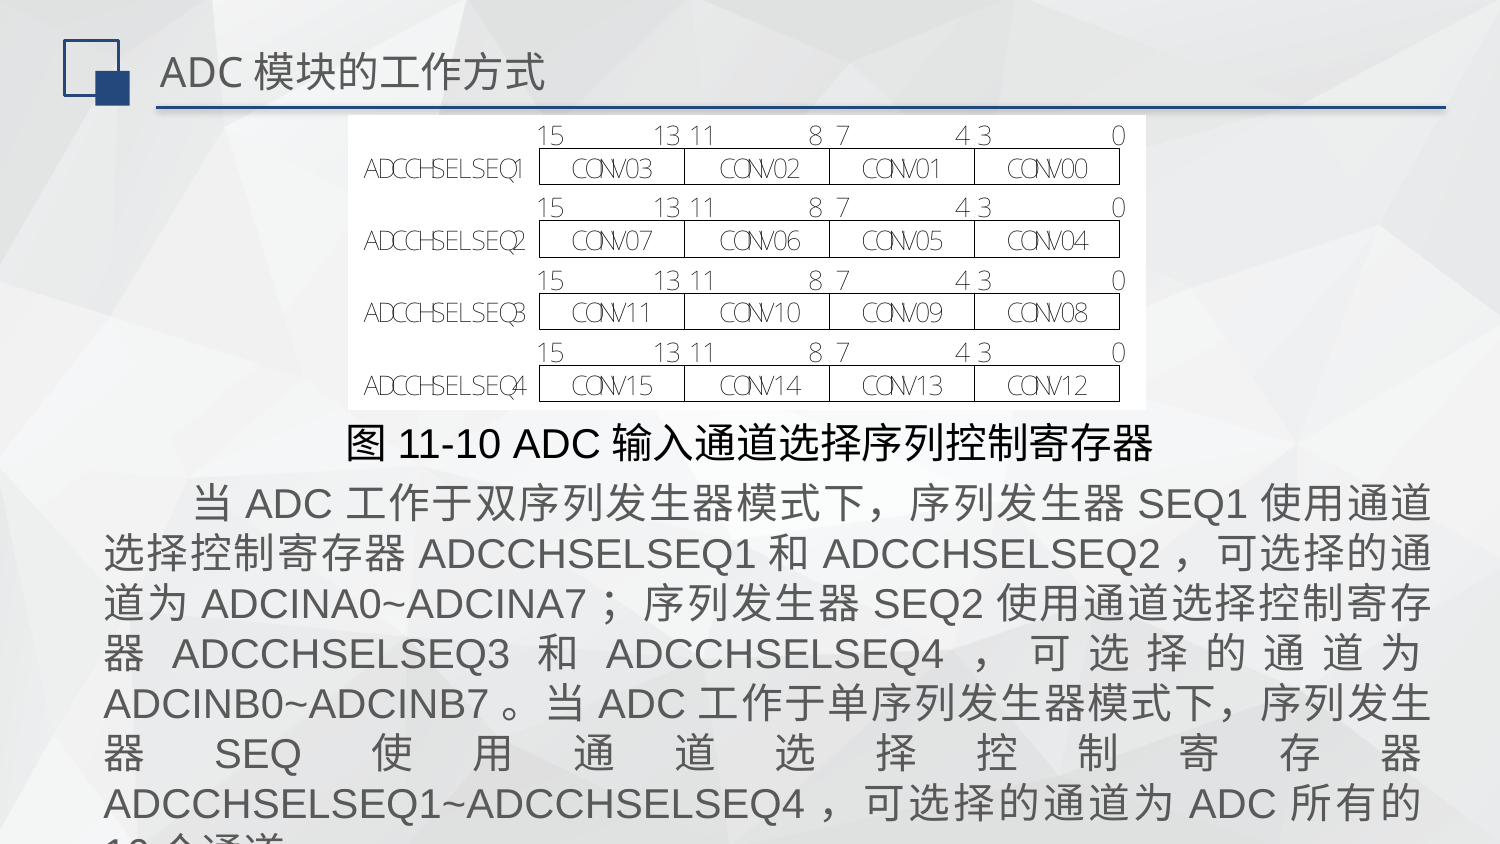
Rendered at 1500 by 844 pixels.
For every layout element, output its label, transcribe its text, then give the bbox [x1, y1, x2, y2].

text_box 当ADC工作于双序列发生器模式下，序列发生器SEQ1使用通道选择控制寄存器ADCCHSELSEQ1和ADCCHSELSEQ2，可选择的通道为ADCINA0~ADCINA7；序列发生器SEQ2使用通道选择控制寄存器ADCCHSELSEQ3和ADCCHSELSEQ4，可选择的通道为ADCINB0~ADCINB7。当ADC工作于单序列发生器模式下，序列发生器SEQ使用通道选择控制寄存器ADCCHSELSEQ1~ADCCHSELSEQ4，可选择的通道为ADC所有的16个通道。 [88, 469, 1447, 844]
title ADC模块的工作方式 [148, 43, 1117, 99]
picture [0, 0, 1500, 844]
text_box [348, 114, 1147, 411]
text_box 图11-10 ADC输入通道选择序列控制寄存器 [330, 399, 1169, 475]
